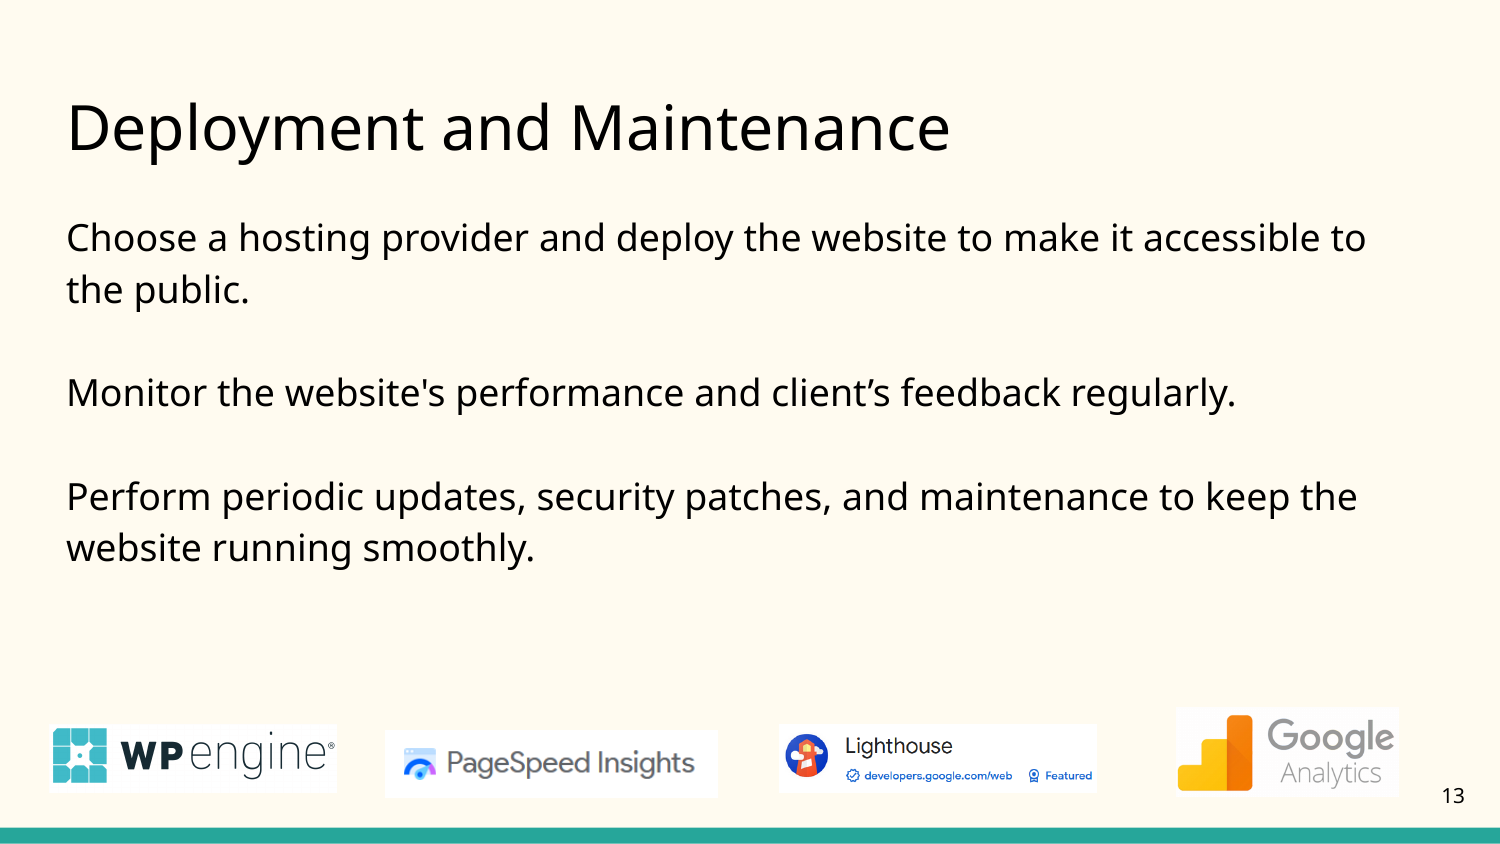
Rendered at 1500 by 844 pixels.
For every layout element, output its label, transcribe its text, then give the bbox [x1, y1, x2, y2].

picture [1175, 707, 1399, 797]
picture [779, 724, 1097, 793]
slide_number ‹#› [1389, 764, 1480, 830]
list Choose a hosting provider and deploy the website to make it accessible to the public. Monitor the website's performance and client’s feedback regularly. Perform periodic updates, security patches, and maintenance to keep the website running smoothly. [51, 192, 1449, 750]
picture [49, 724, 337, 793]
picture [385, 729, 718, 798]
title Deployment and Maintenance [51, 72, 1449, 174]
